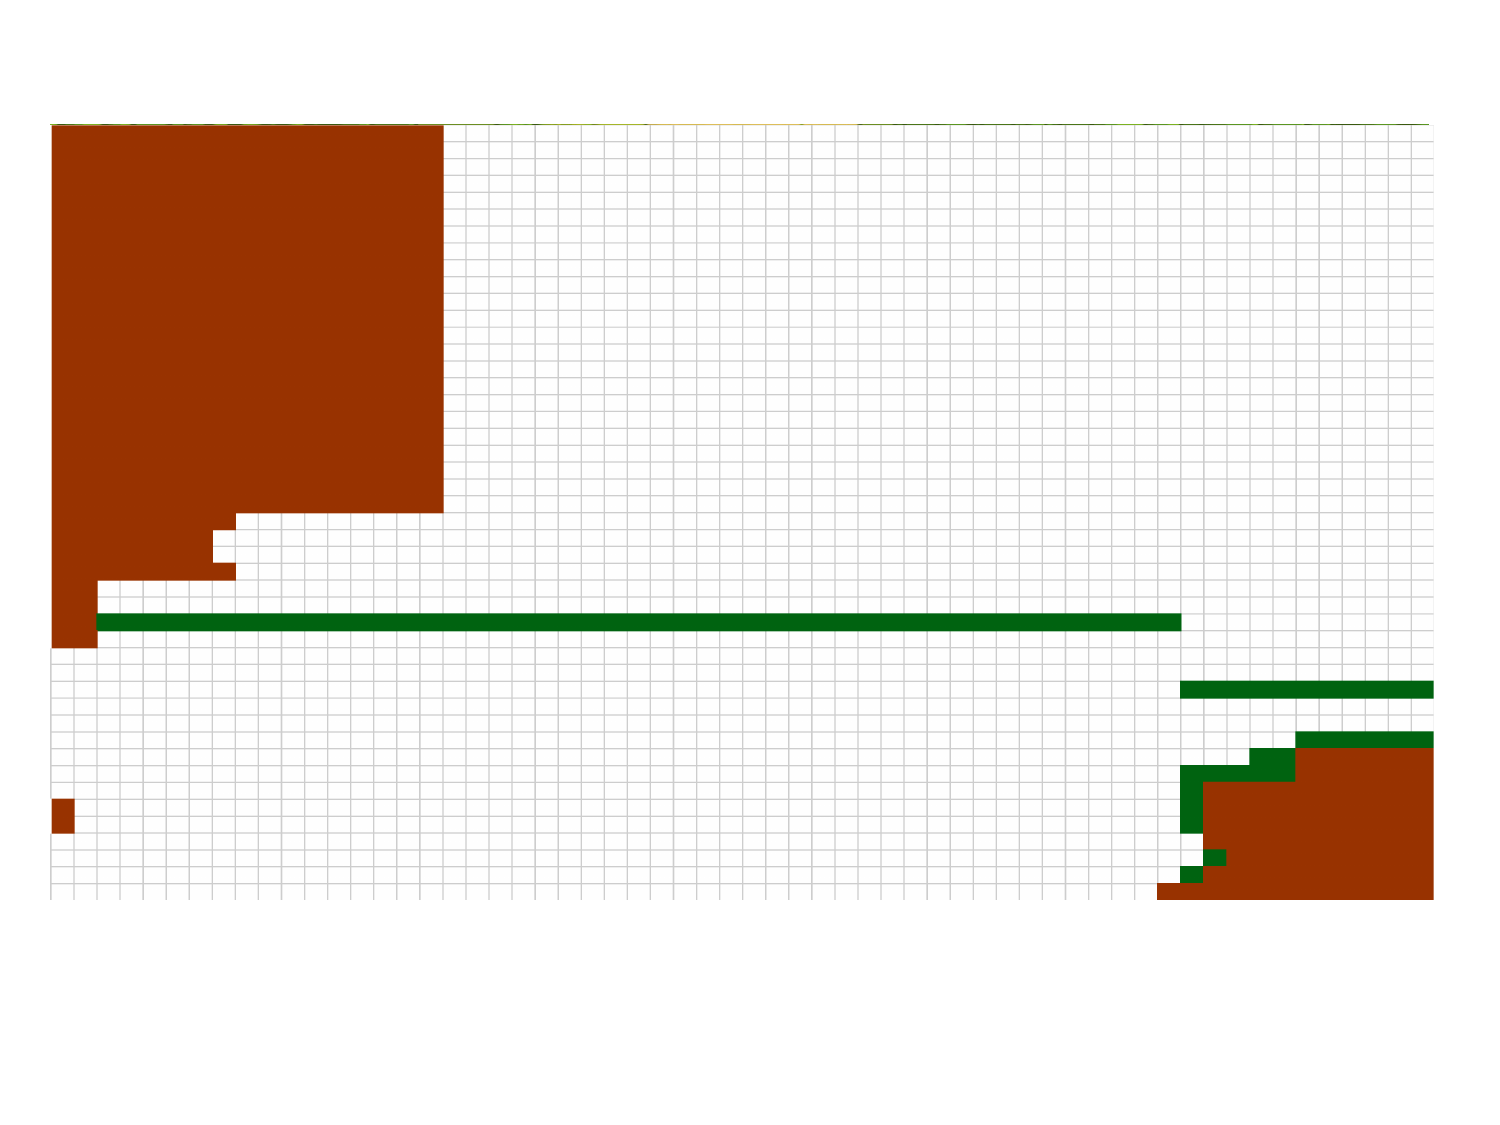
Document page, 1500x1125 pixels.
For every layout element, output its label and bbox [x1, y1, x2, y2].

text_box [49, 124, 1434, 901]
